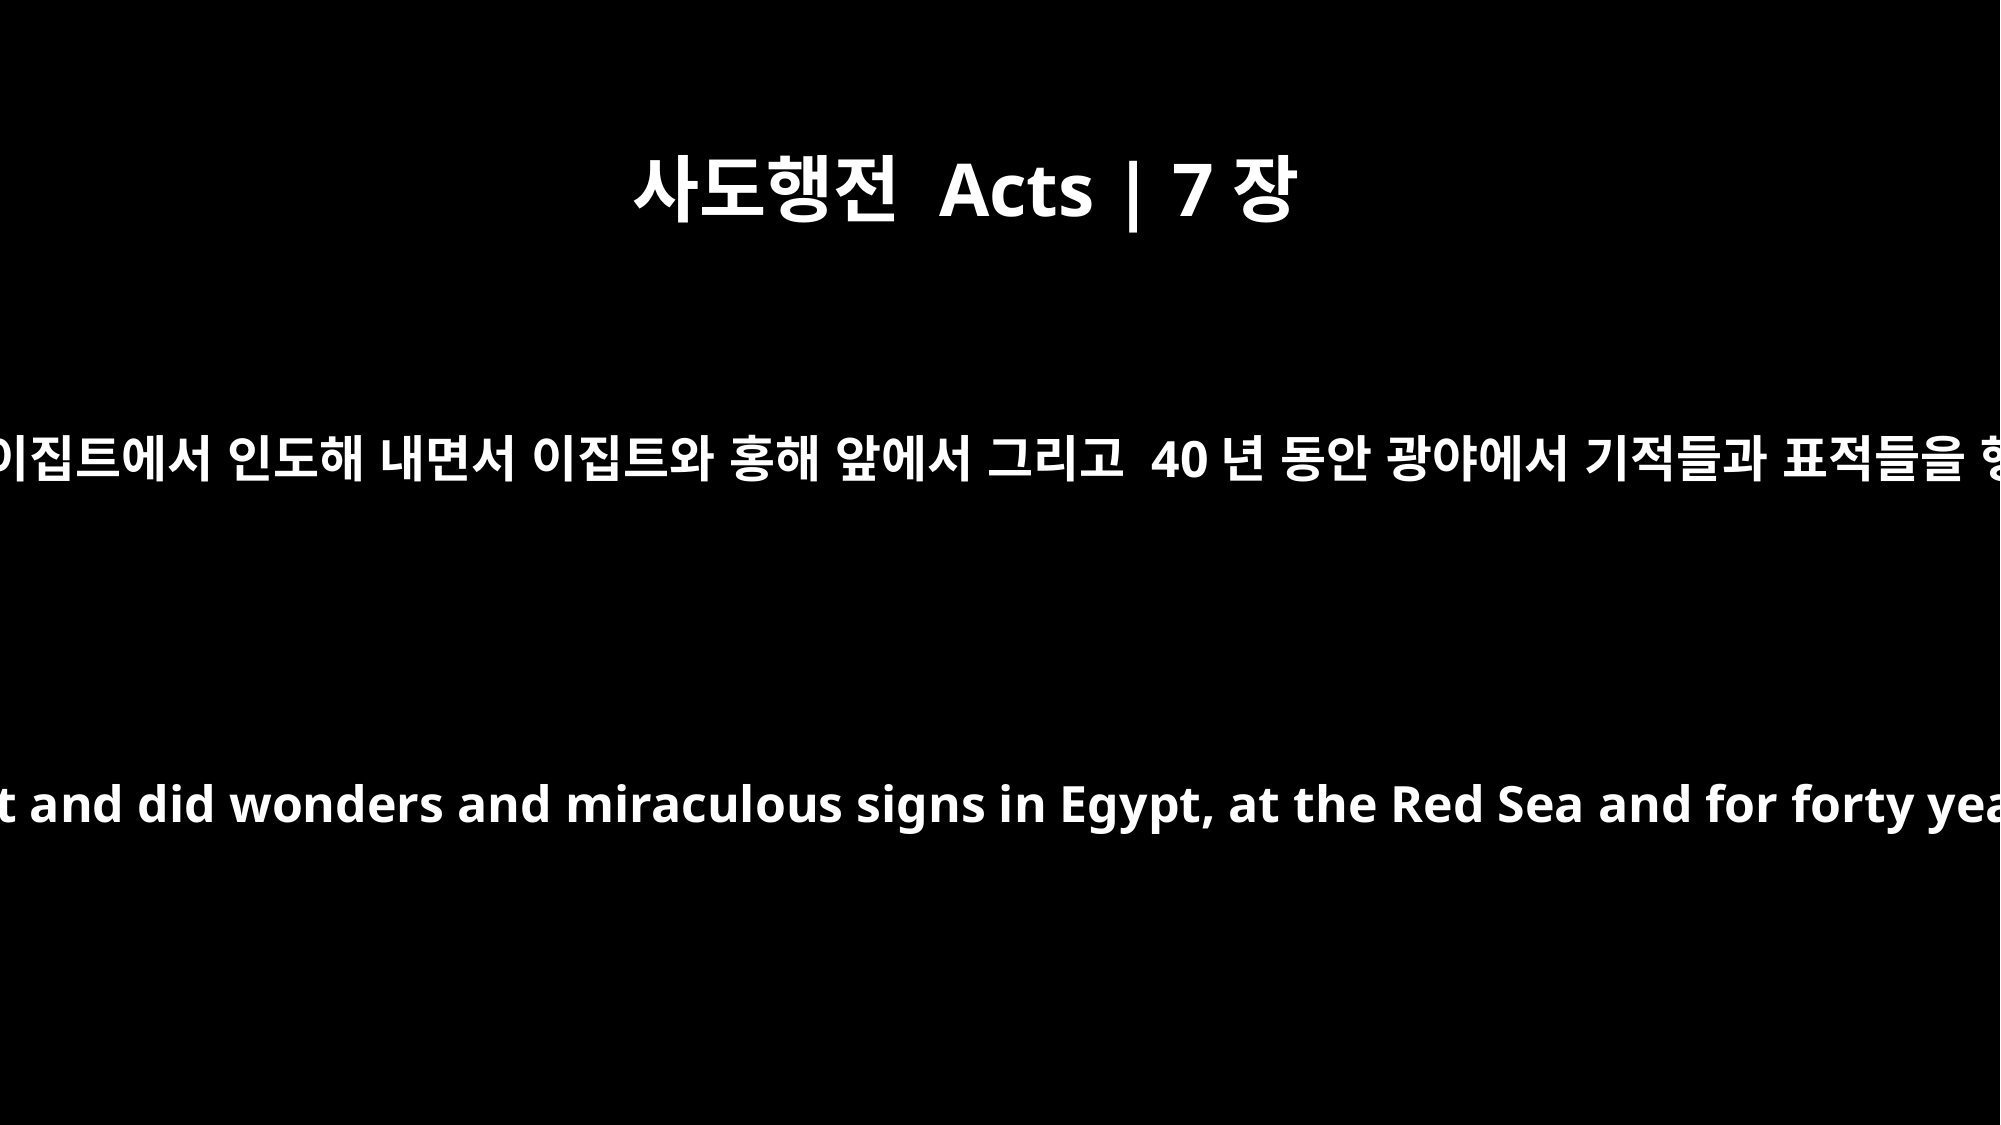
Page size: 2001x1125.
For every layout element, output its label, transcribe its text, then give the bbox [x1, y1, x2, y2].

text_box He led them out of Egypt and did wonders and miraculous signs in Egypt, at the Red Sea and for forty years in the desert. [0, 764, 2000, 840]
text_box 사도행전 Acts | 7장 [617, 136, 1315, 239]
text_box 36 모세는 백성을 이집트에서 인도해 내면서 이집트와 홍해 앞에서 그리고 40년 동안 광야에서 기적들과 표적들을 행했습니다. [0, 359, 2000, 495]
